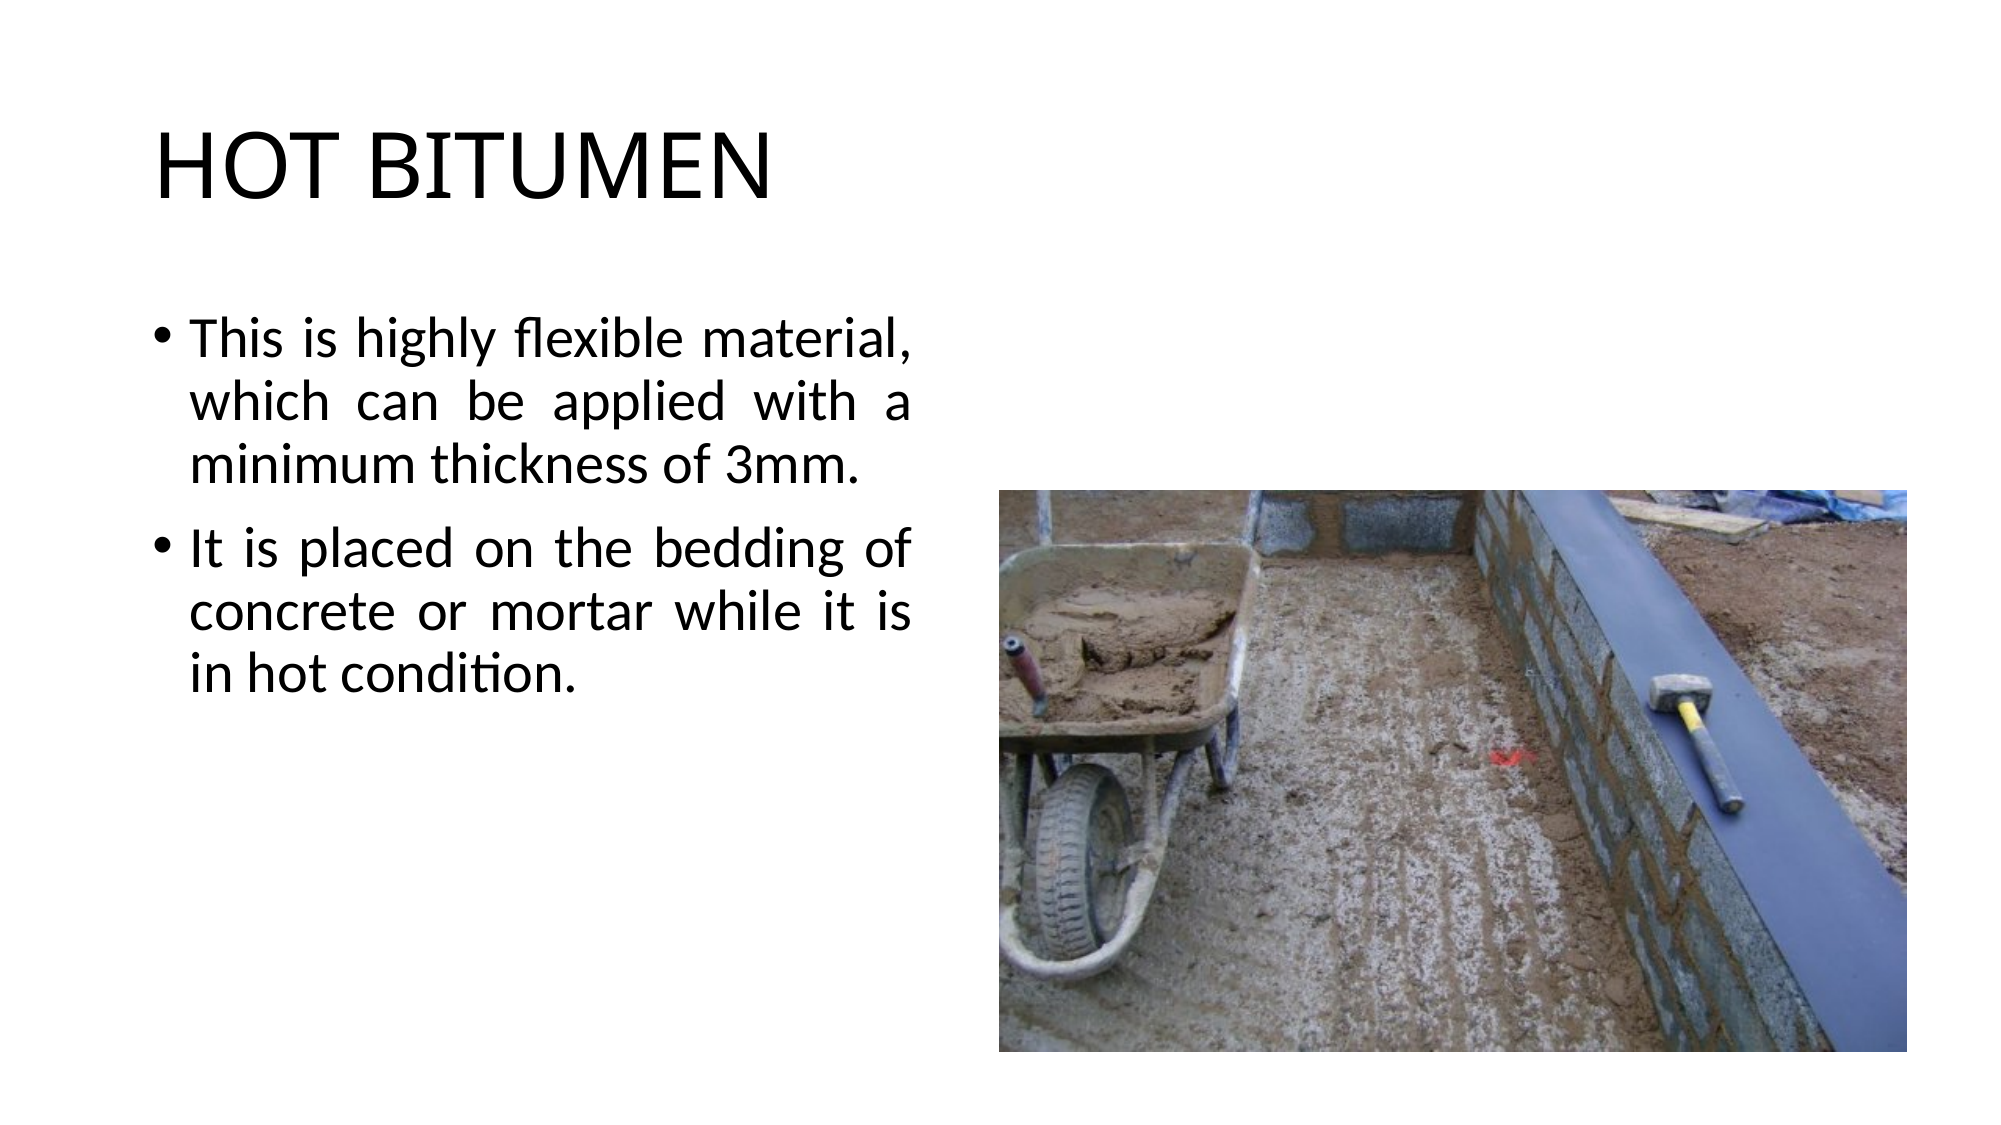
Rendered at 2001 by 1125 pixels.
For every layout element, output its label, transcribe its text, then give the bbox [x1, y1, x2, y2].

picture [999, 490, 1907, 1052]
title HOT BITUMEN [137, 59, 1863, 278]
list This is highly flexible material, which can be applied with a minimum thickness of 3mm. It is placed on the bedding of concrete or mortar while it is in hot condition. [137, 299, 929, 1014]
